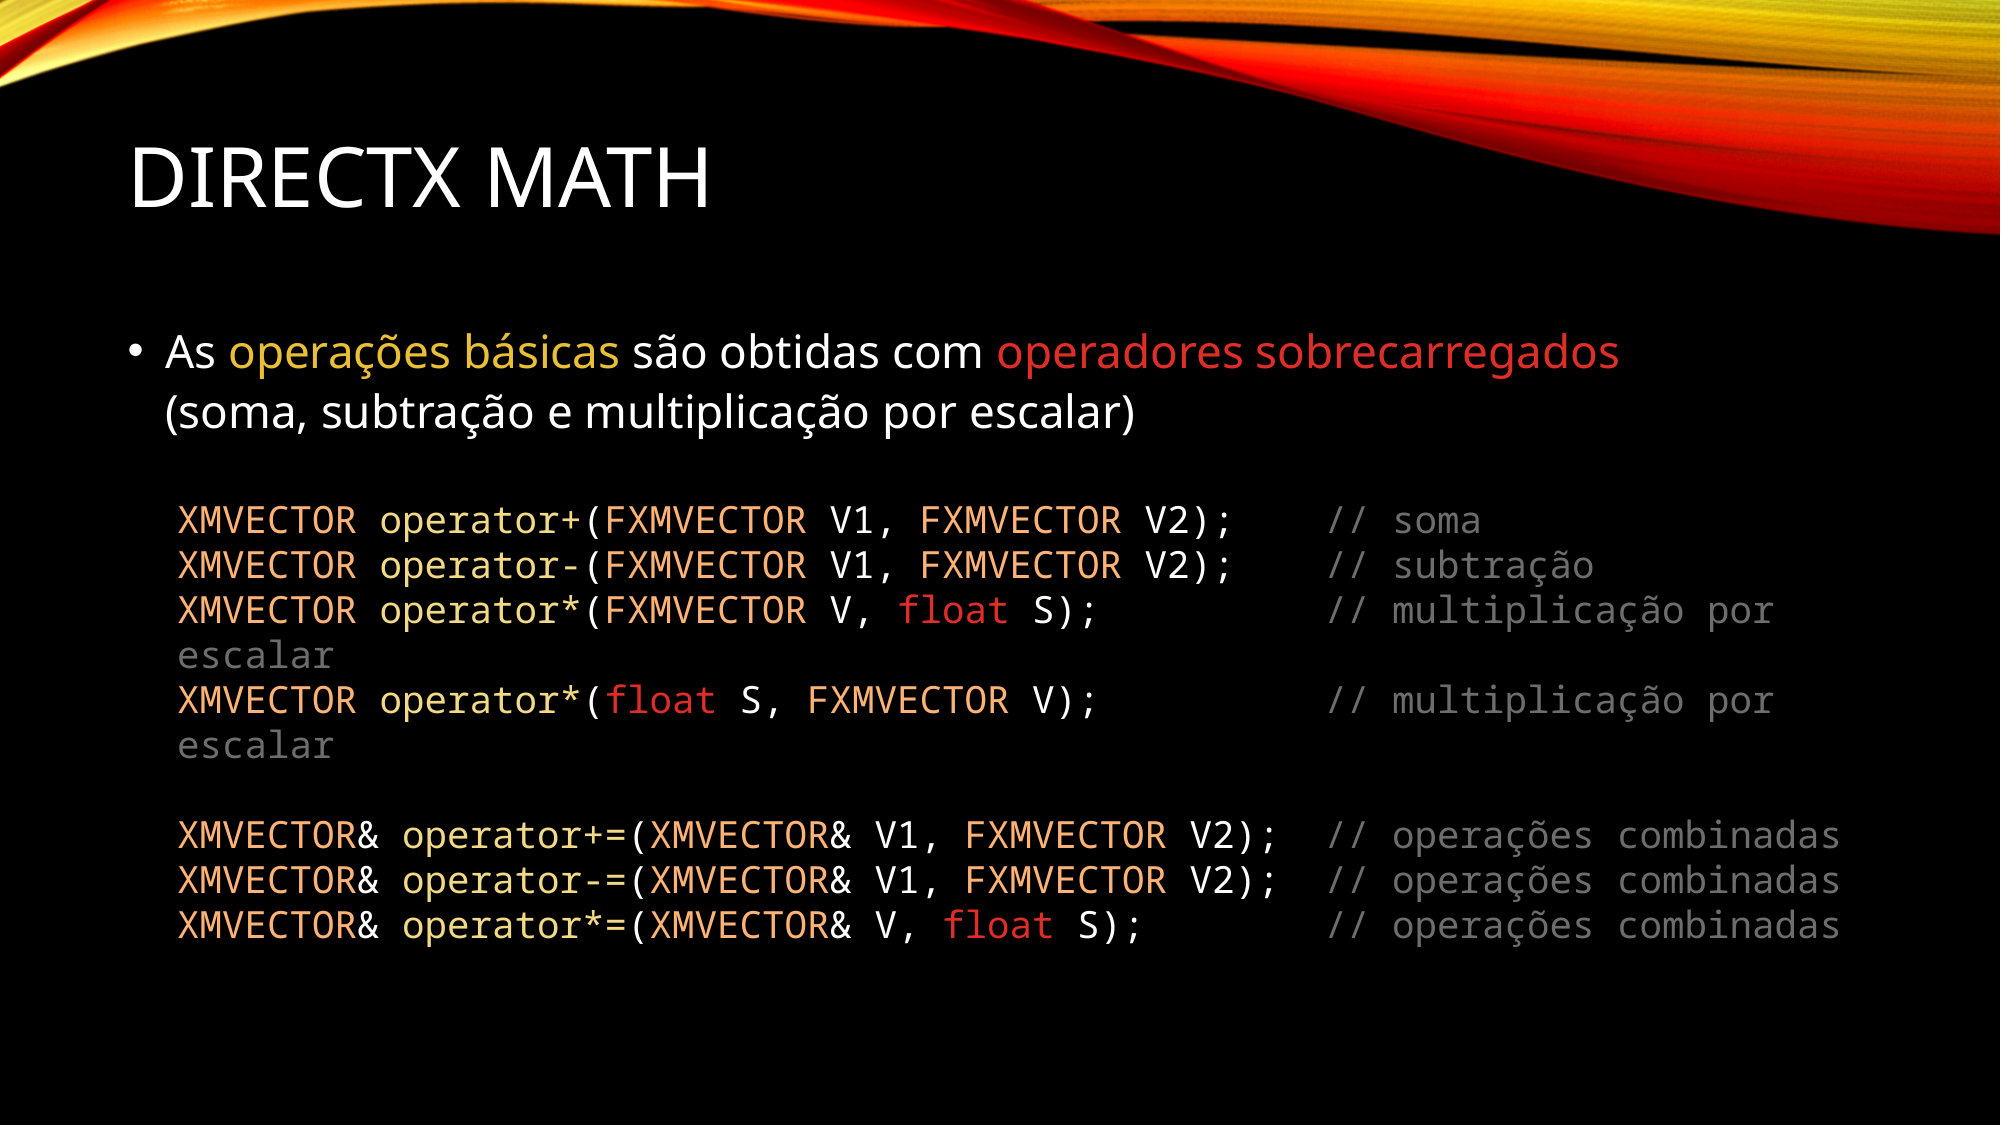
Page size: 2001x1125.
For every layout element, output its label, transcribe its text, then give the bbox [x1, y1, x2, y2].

title DirectX Math [112, 74, 1888, 288]
list As operações básicas são obtidas com operadores sobrecarregados (soma, subtração e multiplicação por escalar) [112, 309, 1888, 1014]
text_box XMVECTOR operator+(FXMVECTOR V1, FXMVECTOR V2); // soma XMVECTOR operator-(FXMVECTOR V1, FXMVECTOR V2); // subtração XMVECTOR operator*(FXMVECTOR V, float S); // multiplicação por escalar XMVECTOR operator*(float S, FXMVECTOR V); // multiplicação por escalar XMVECTOR& operator+=(XMVECTOR& V1, FXMVECTOR V2); // operações combinadas XMVECTOR& operator-=(XMVECTOR& V1, FXMVECTOR V2); // operações combinadas XMVECTOR& operator*=(XMVECTOR& V, float S); // operações combinadas [162, 489, 1888, 954]
picture [0, 0, 2000, 237]
